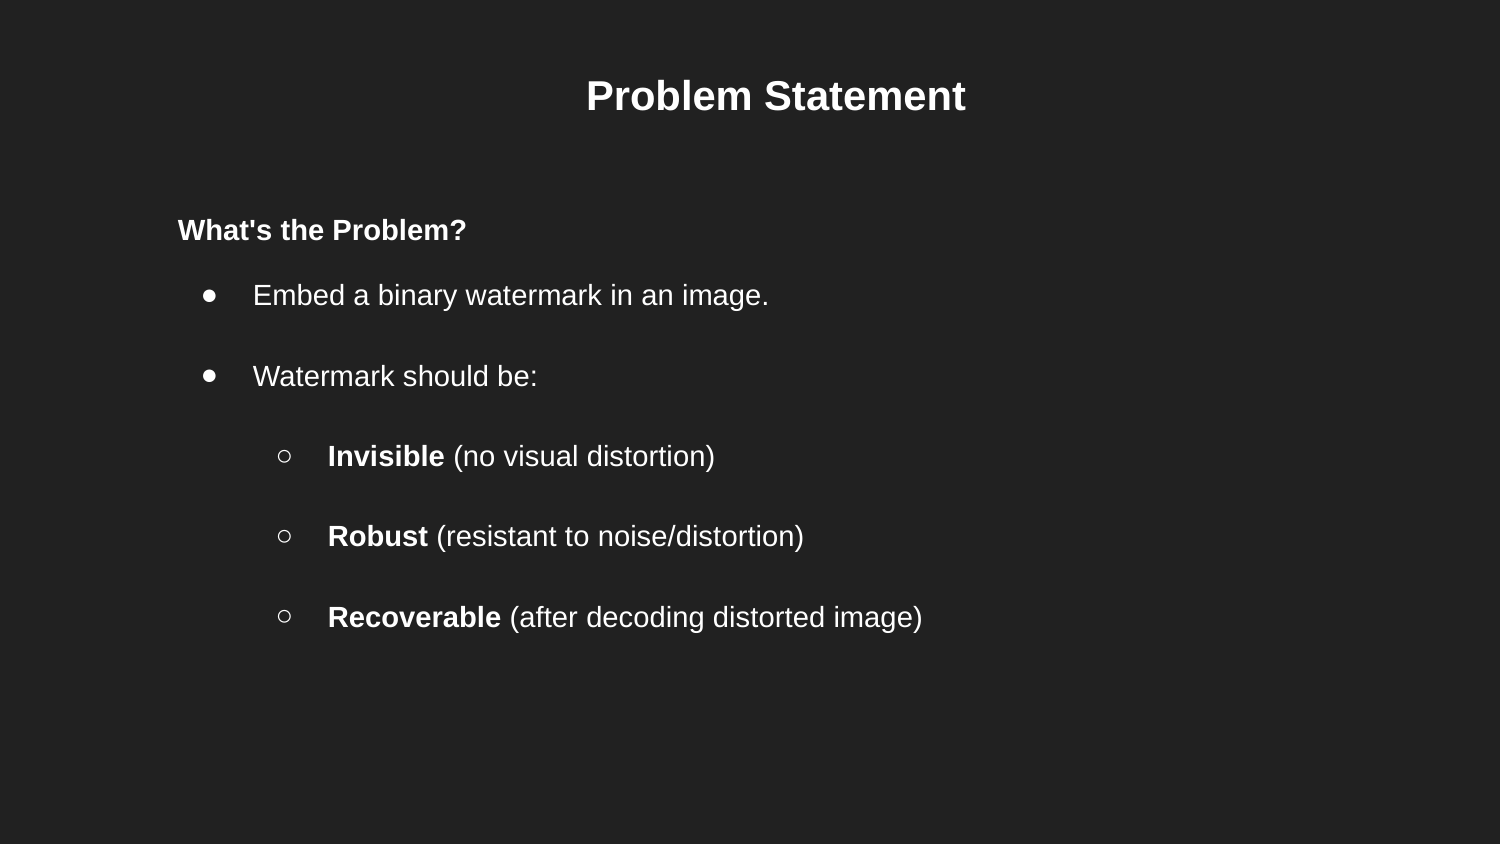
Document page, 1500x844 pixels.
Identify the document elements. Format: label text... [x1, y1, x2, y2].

text_box What's the Problem? Embed a binary watermark in an image. Watermark should be: Invisible (no visual distortion) Robust (resistant to noise/distortion) Recoverable (after decoding distorted image) [163, 191, 1409, 648]
text_box Problem Statement [133, 53, 1420, 134]
